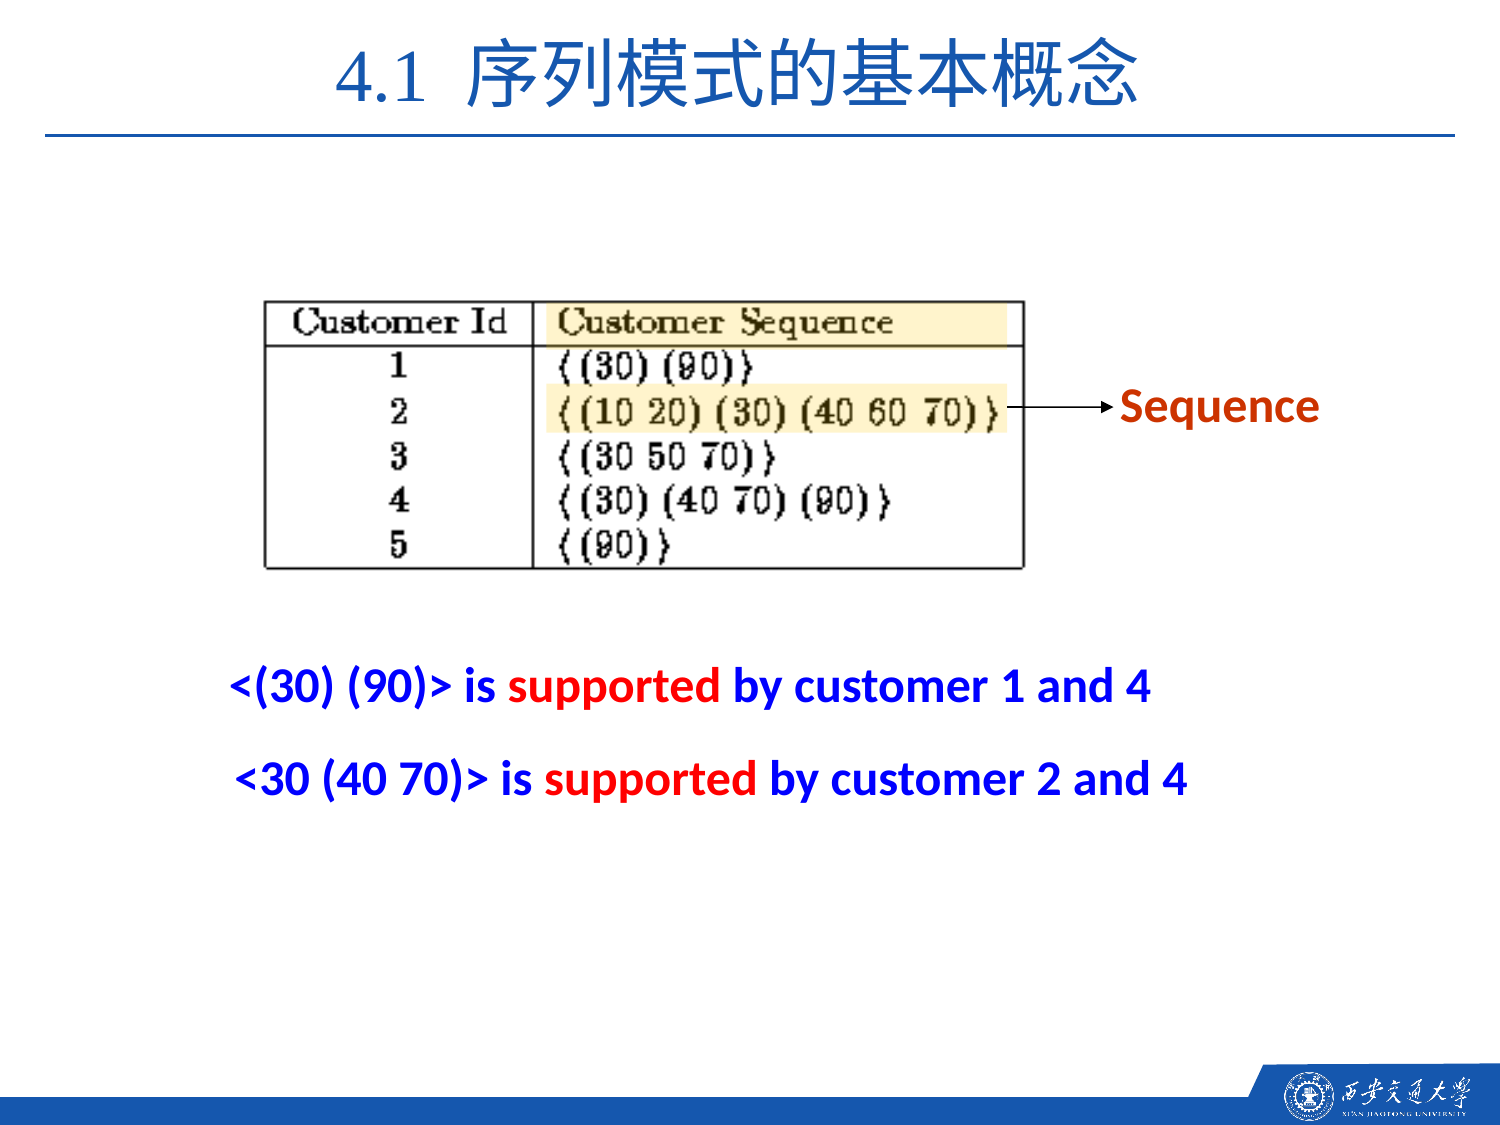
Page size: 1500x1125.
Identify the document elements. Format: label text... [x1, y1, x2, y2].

picture [249, 289, 1032, 587]
text_box <30 (40 70)> is supported by customer 2 and 4 [219, 737, 1203, 813]
text_box <(30) (90)> is supported by customer 1 and 4 [214, 645, 1167, 720]
text_box 4.1 序列模式的基本概念 [135, 19, 1341, 124]
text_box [546, 364, 1340, 440]
